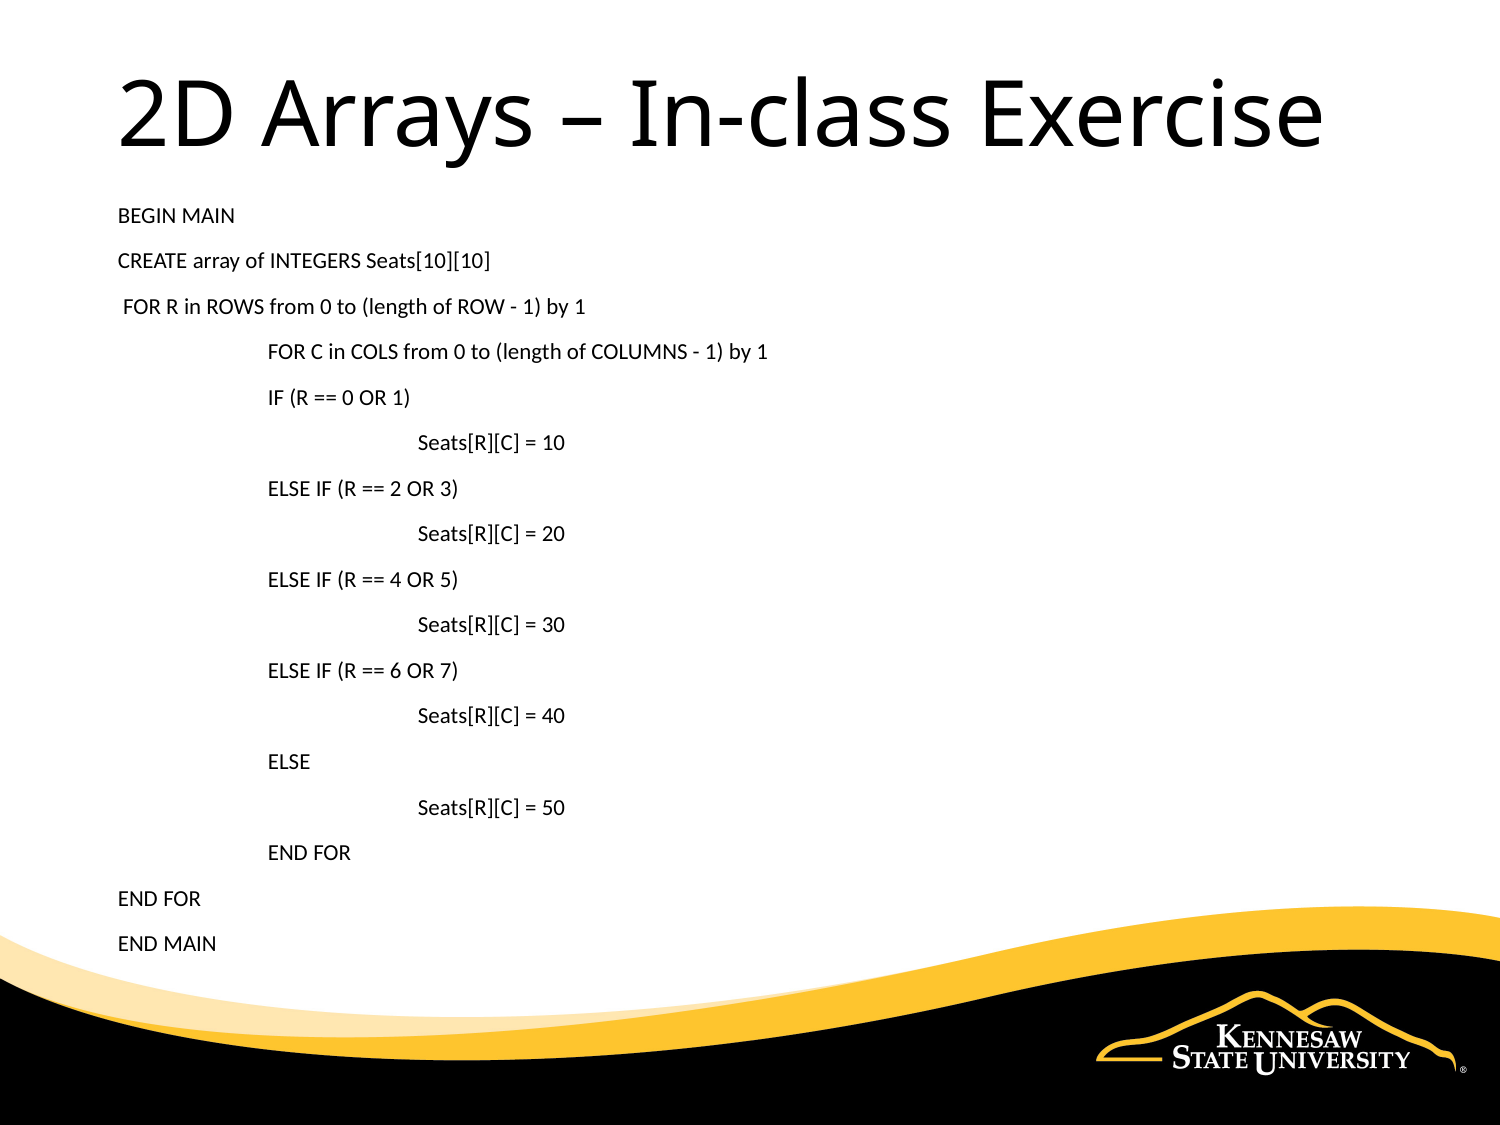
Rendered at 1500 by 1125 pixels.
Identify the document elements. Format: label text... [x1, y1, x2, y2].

picture [0, 0, 1500, 1125]
list BEGIN MAIN CREATE array of INTEGERS Seats[10][10] FOR R in ROWS from 0 to (length of ROW - 1) by 1 FOR C in COLS from 0 to (length of COLUMNS - 1) by 1 IF (R == 0 OR 1) Seats[R][C] = 10 ELSE IF (R == 2 OR 3) Seats[R][C] = 20 ELSE IF (R == 4 OR 5) Seats[R][C] = 30 ELSE IF (R == 6 OR 7) Seats[R][C] = 40 ELSE Seats[R][C] = 50 END FOR END FOR END MAIN [103, 195, 1397, 949]
title 2D Arrays – In-class Exercise [103, 59, 1397, 176]
